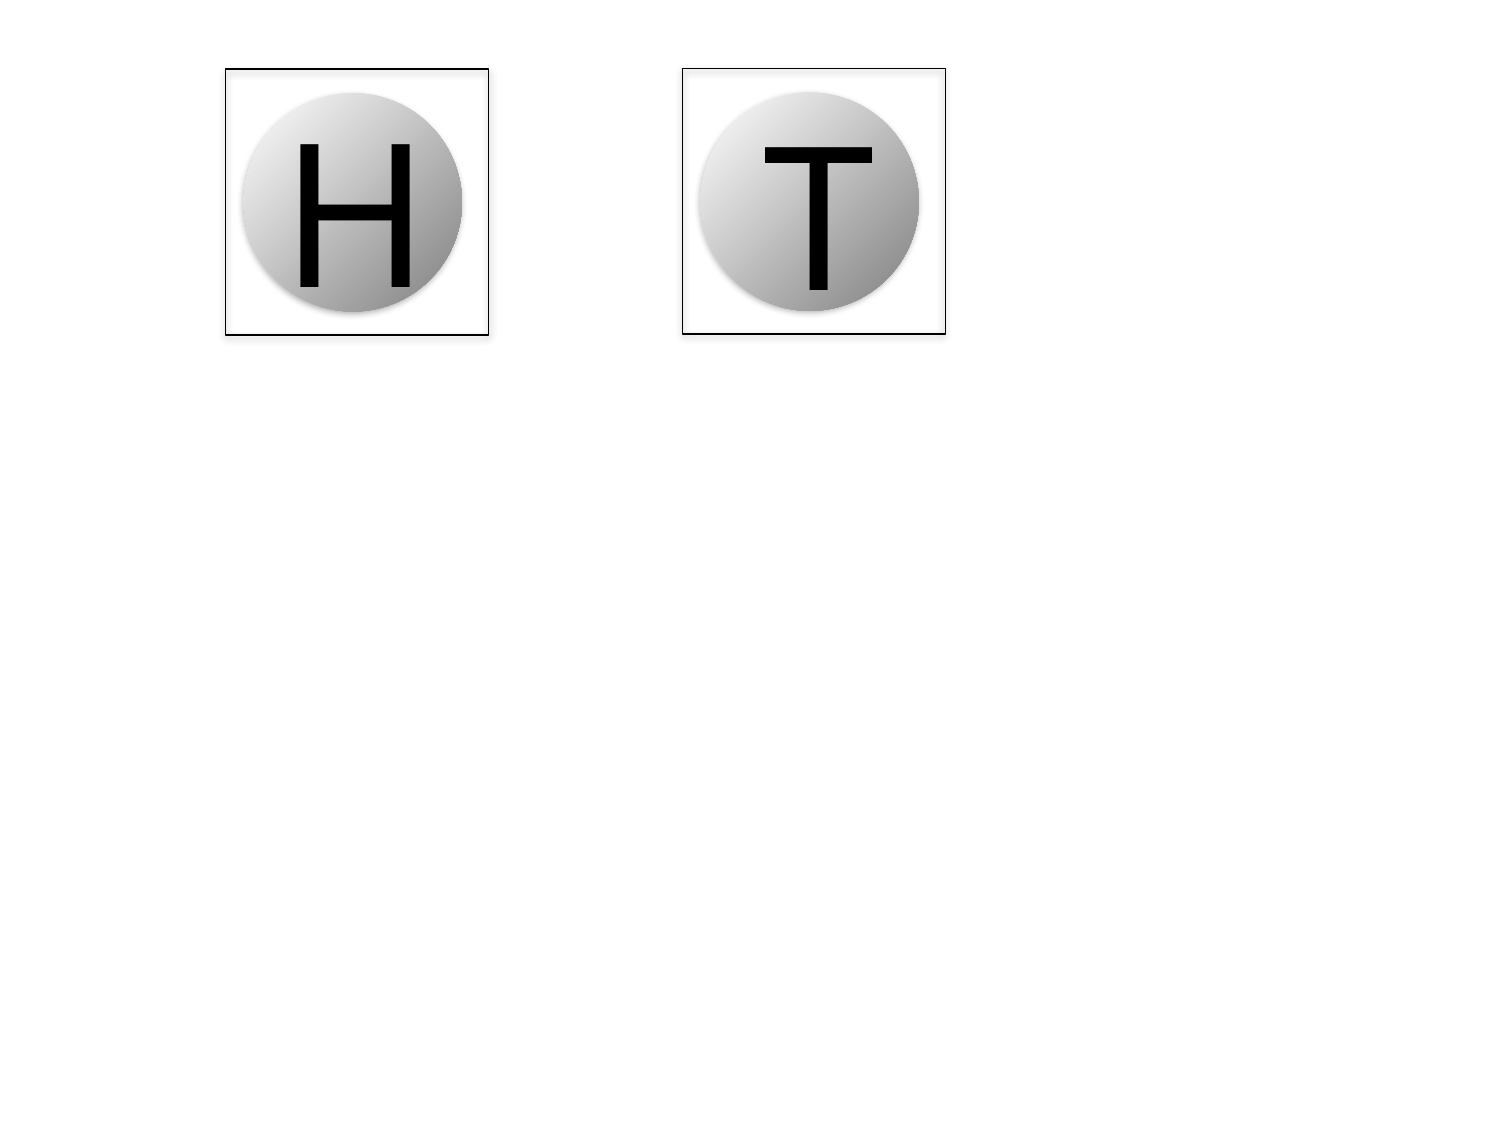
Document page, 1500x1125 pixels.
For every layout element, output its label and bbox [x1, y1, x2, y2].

text_box [225, 68, 489, 336]
text_box [682, 68, 946, 335]
